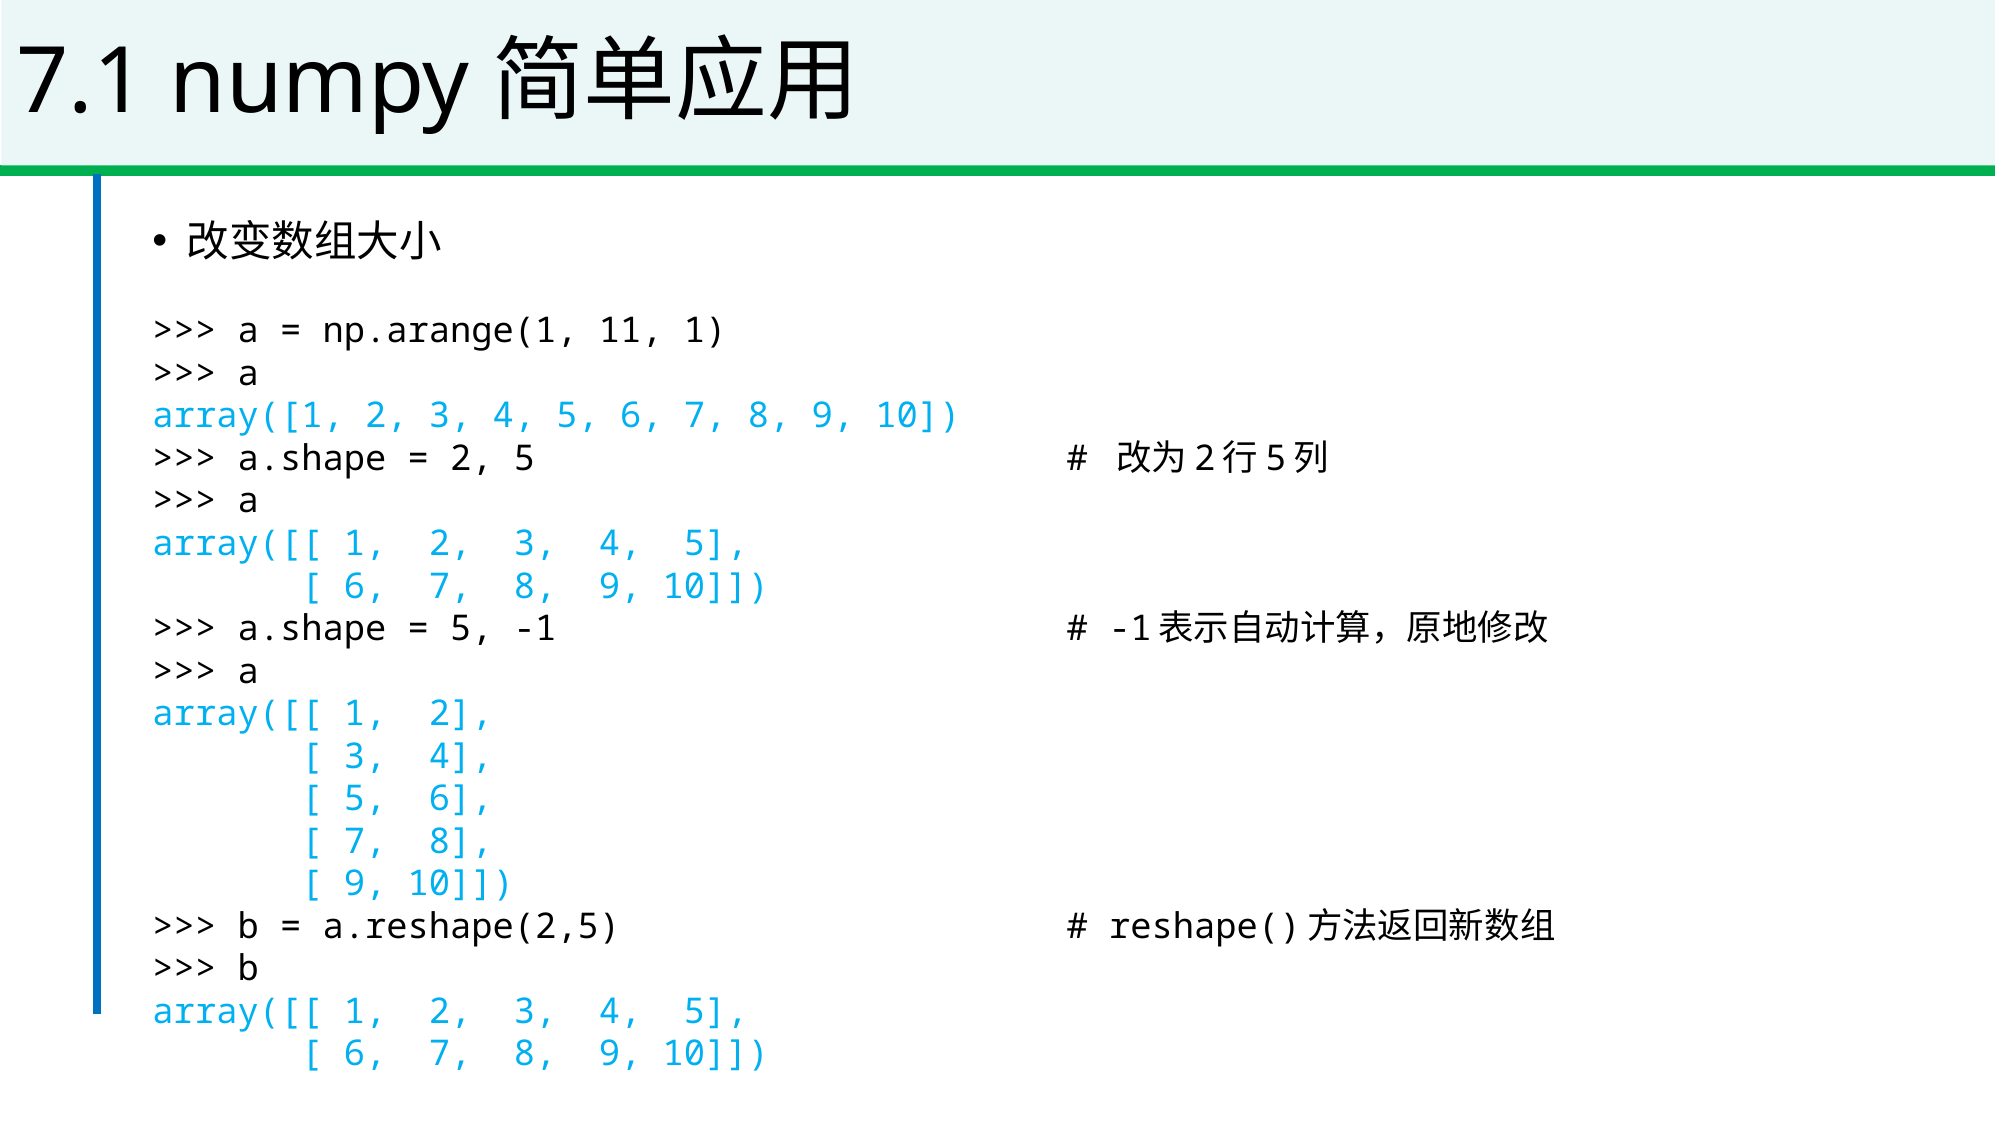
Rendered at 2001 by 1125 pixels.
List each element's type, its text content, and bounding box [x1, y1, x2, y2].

list 改变数组大小 >>> a = np.arange(1, 11, 1) >>> a array([1, 2, 3, 4, 5, 6, 7, 8, 9, 10]) >>> a.shape = 2, 5 # 改为2行5列 >>> a array([[ 1, 2, 3, 4, 5], [ 6, 7, 8, 9, 10]]) >>> a.shape = 5, -1 # -1表示自动计算，原地修改 >>> a array([[ 1, 2], [ 3, 4], [ 5, 6], [ 7, 8], [ 9, 10]]) >>> b = a.reshape(2,5) # reshape()方法返回新数组 >>> b array([[ 1, 2, 3, 4, 5], [ 6, 7, 8, 9, 10]]) [137, 216, 1863, 1085]
title 7.1 numpy简单应用 [1, 0, 1995, 166]
